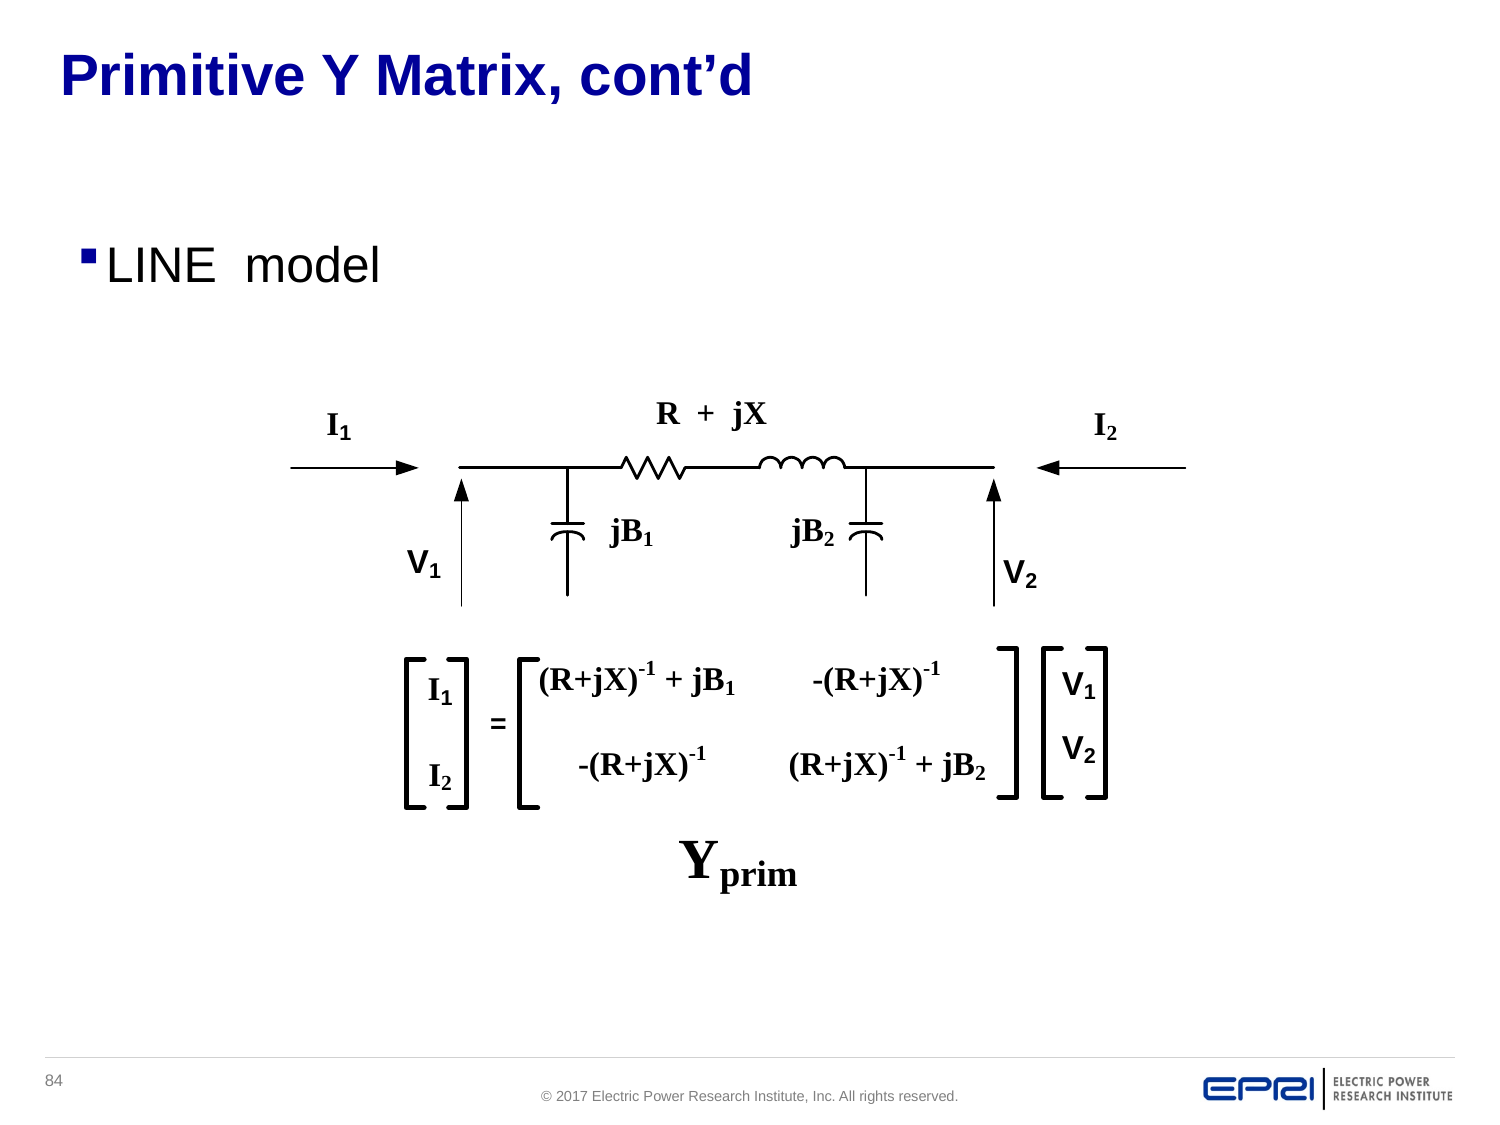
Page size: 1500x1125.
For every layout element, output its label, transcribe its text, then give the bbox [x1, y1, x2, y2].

title Primitive Y Matrix, cont’d [44, 29, 1456, 151]
list LINE model [62, 224, 1413, 1035]
picture [1200, 1064, 1455, 1113]
picture [287, 387, 1190, 901]
